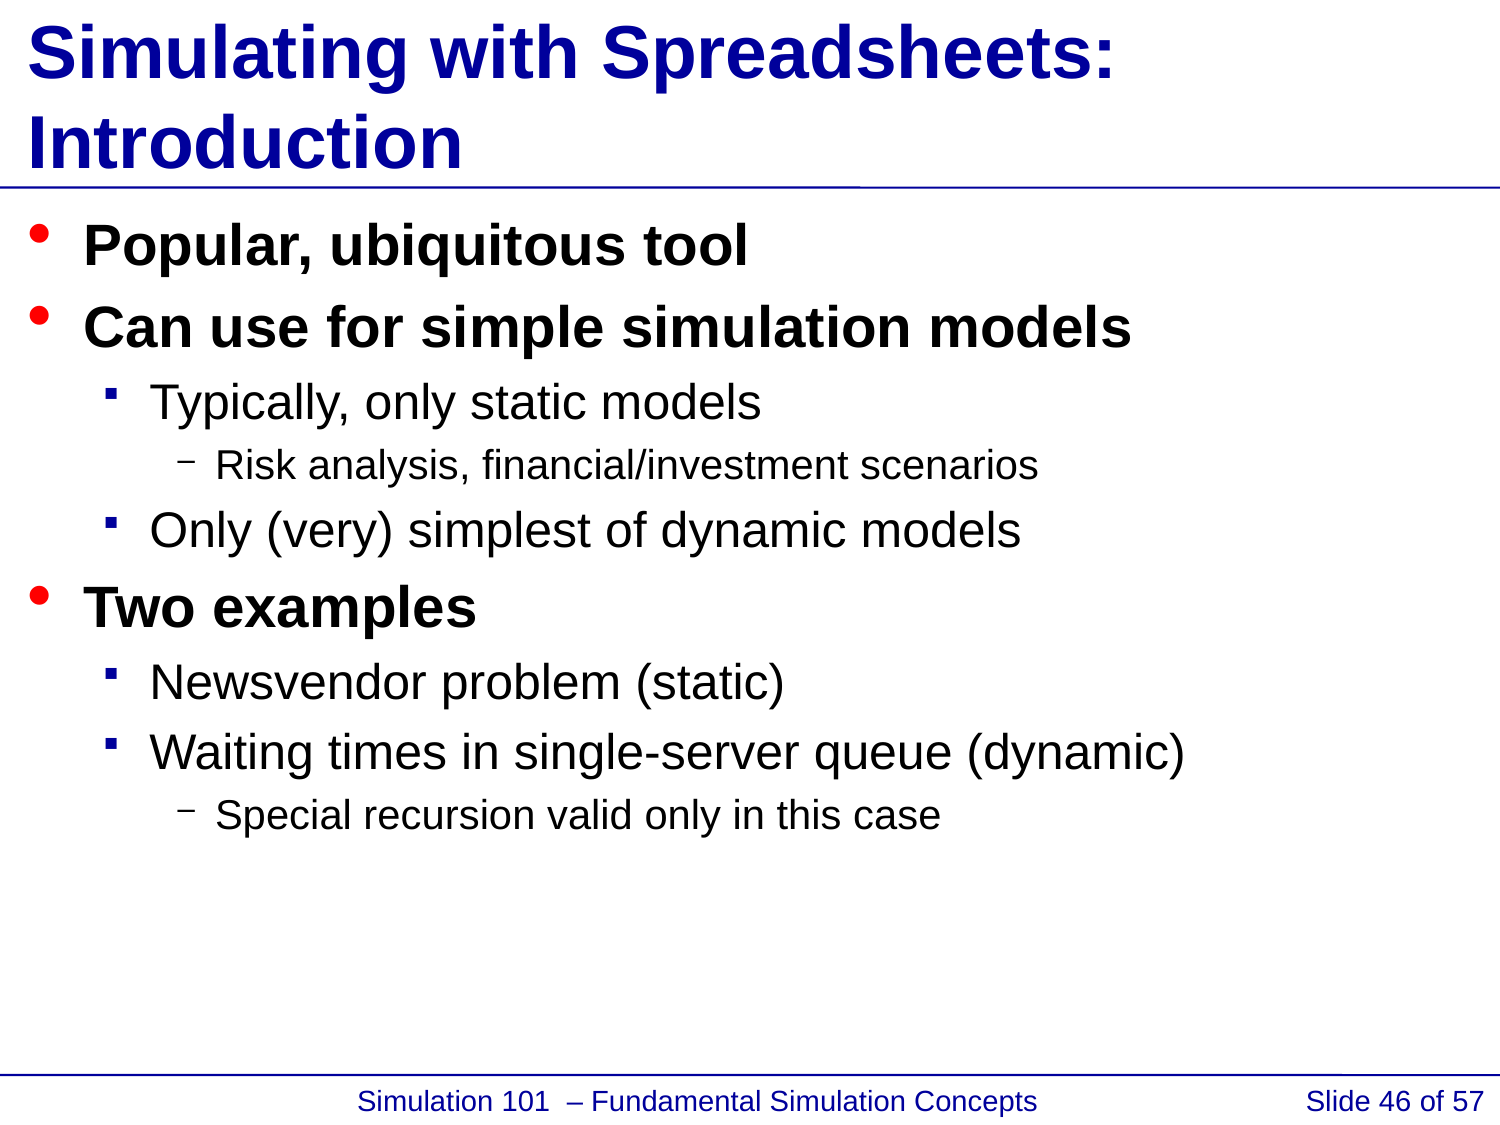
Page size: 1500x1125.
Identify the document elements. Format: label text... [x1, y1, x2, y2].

title Simulating with Spreadsheets: Introduction [12, 12, 1488, 175]
list Popular, ubiquitous tool Can use for simple simulation models Typically, only static models Risk analysis, financial/investment scenarios Only (very) simplest of dynamic models Two examples Newsvendor problem (static) Waiting times in single-server queue (dynamic) Special recursion valid only in this case [12, 200, 1488, 1063]
slide_number [37, 1074, 488, 1125]
slide_number Slide 46 of 57 [1249, 1074, 1500, 1125]
footer Simulation 101 – Fundamental Simulation Concepts [488, 1074, 1088, 1125]
